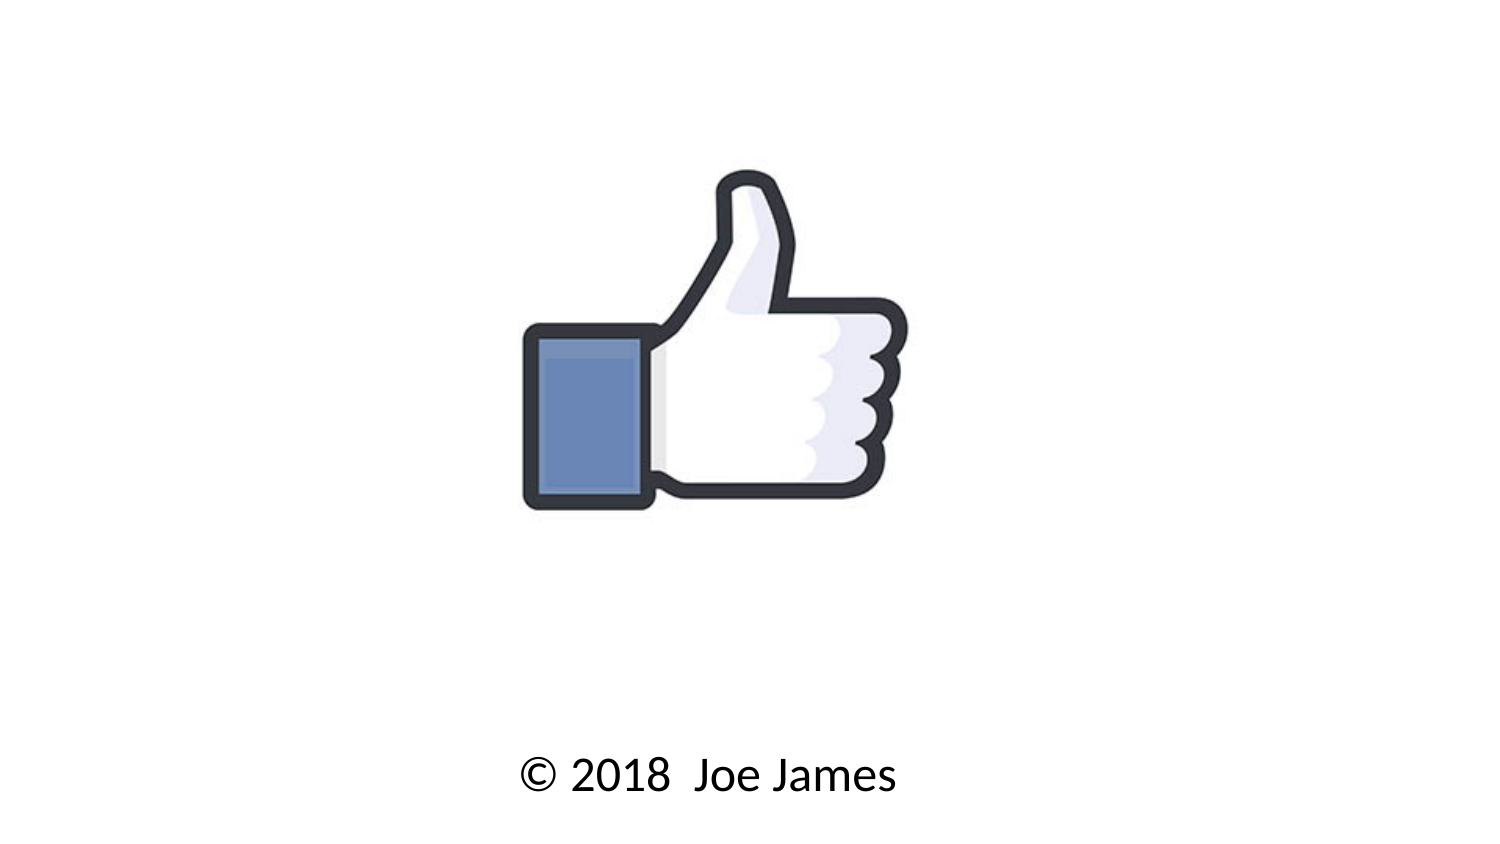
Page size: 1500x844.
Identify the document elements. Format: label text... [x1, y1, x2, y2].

picture [430, 71, 1010, 651]
text_box © 2018 Joe James [502, 734, 924, 809]
